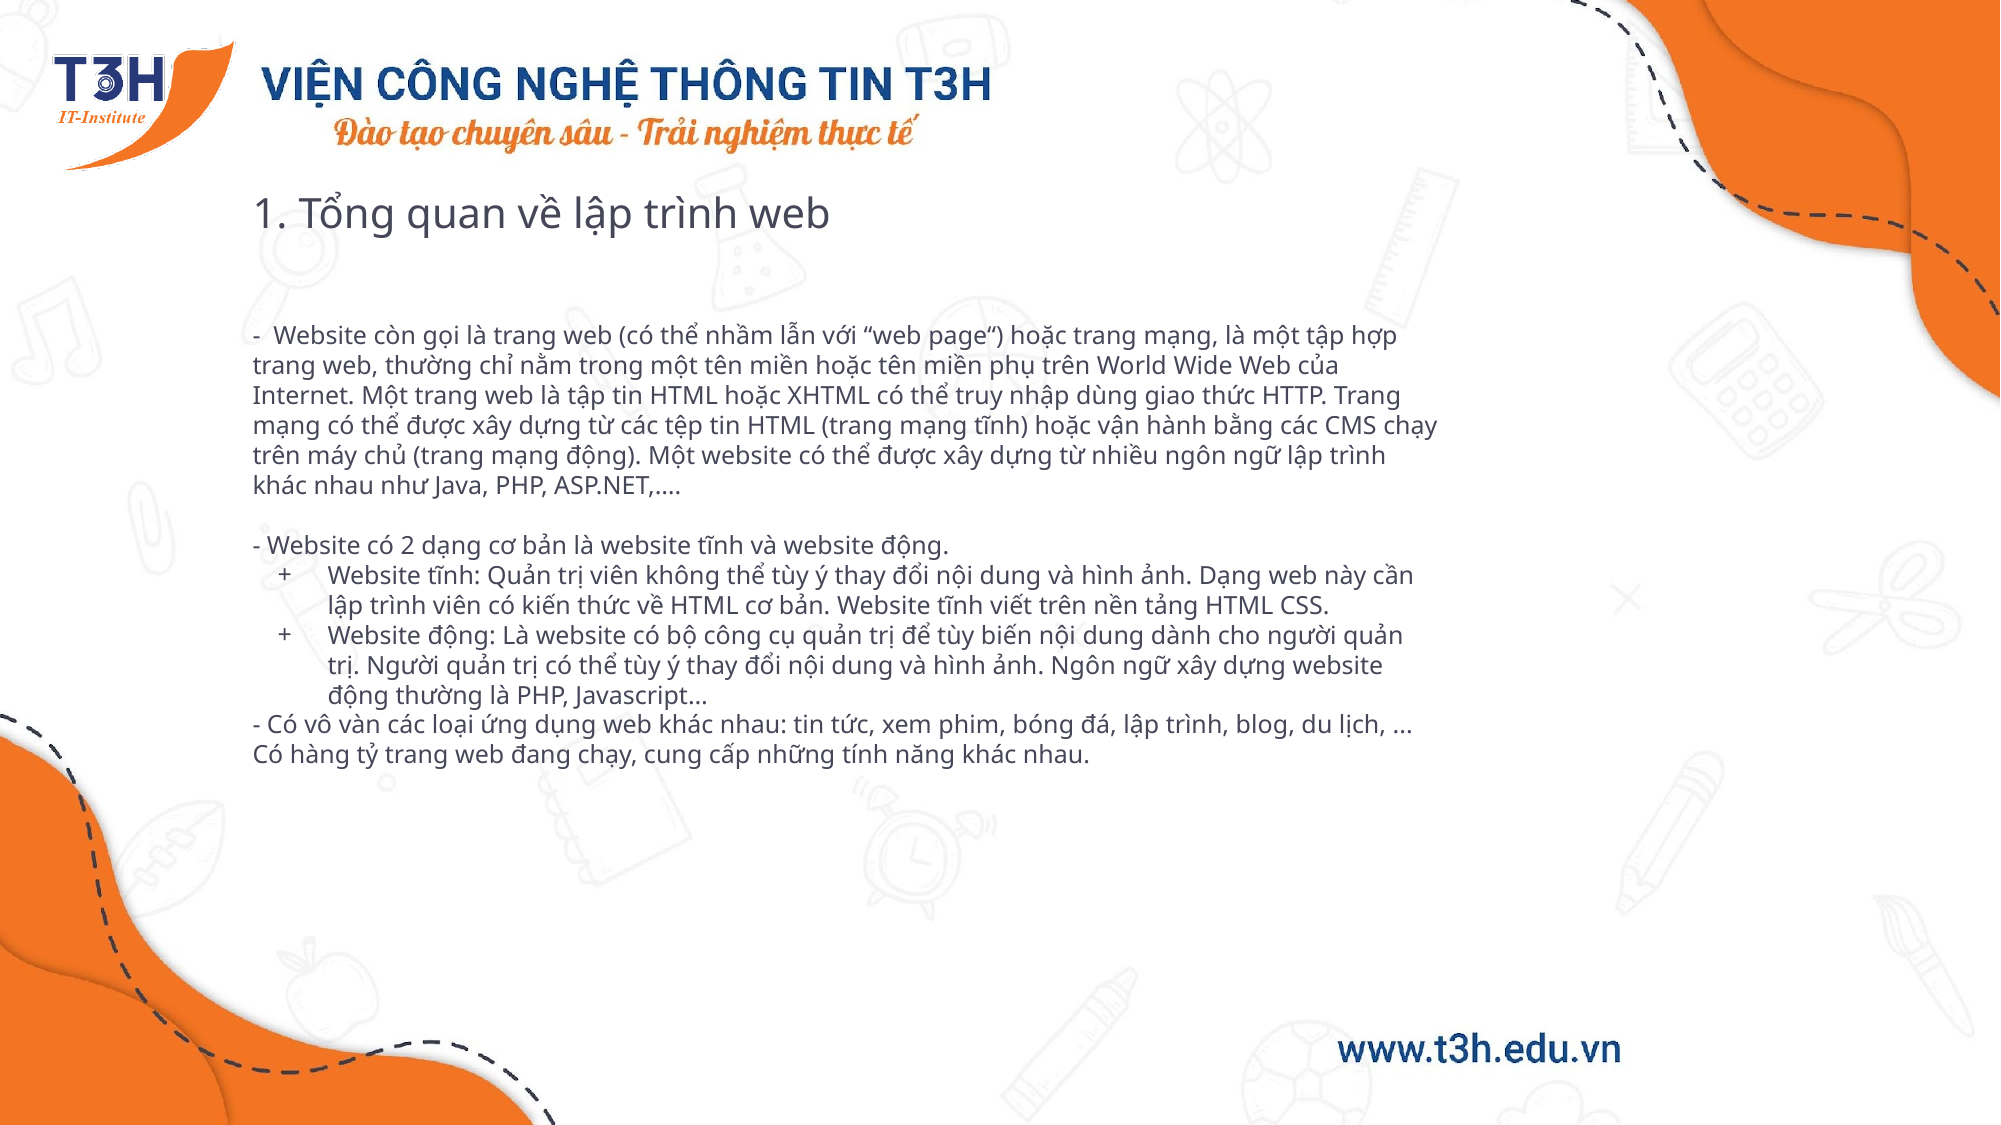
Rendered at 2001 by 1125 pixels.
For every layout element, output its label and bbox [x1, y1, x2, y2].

picture [0, 0, 2000, 1125]
text_box [351, 257, 484, 376]
